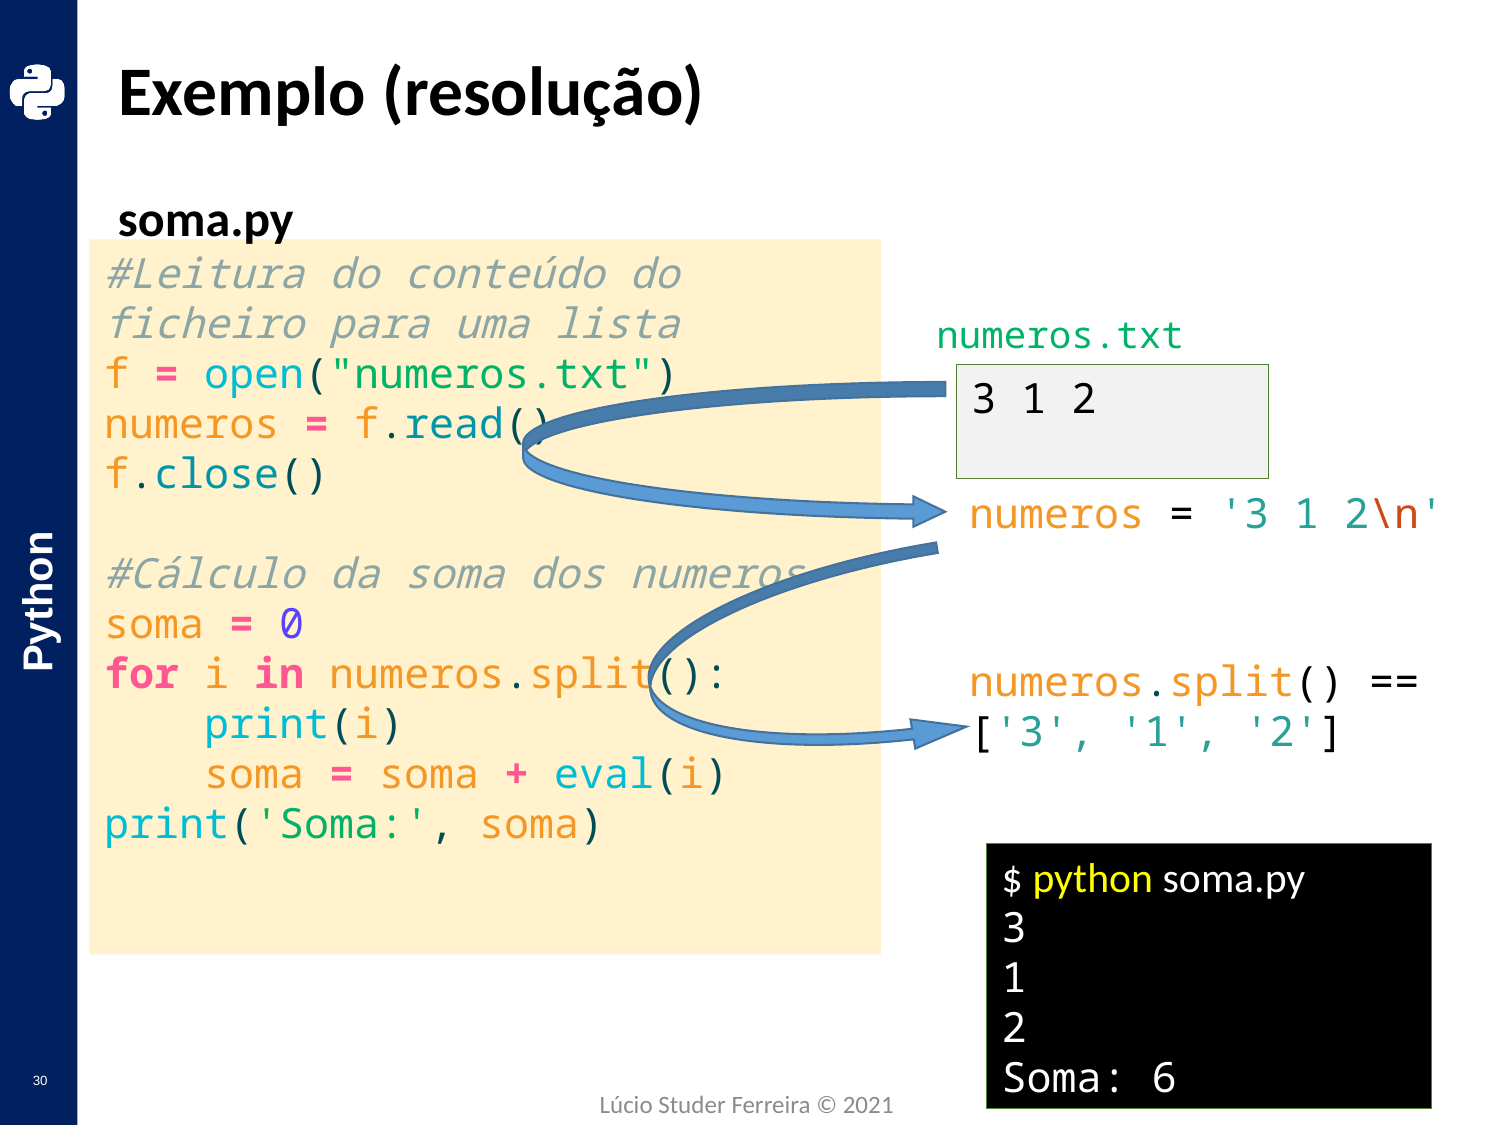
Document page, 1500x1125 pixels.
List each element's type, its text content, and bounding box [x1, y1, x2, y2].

text_box numeros = '3 1 2\n' [954, 479, 1490, 545]
text_box #Leitura do conteúdo do ficheiro para uma lista f = open("numeros.txt") numeros = f.read() f.close() #Cálculo da soma dos numeros soma = 0 for i in numeros.split(): print(i) soma = soma + eval(i) print('Soma:', soma) [89, 239, 881, 955]
text_box 3 1 2 [956, 364, 1269, 479]
text_box [647, 541, 971, 751]
text_box soma.py [103, 179, 663, 255]
text_box numeros.txt [921, 303, 1204, 364]
text_box numeros.split() == ['3', '1', '2'] [954, 647, 1490, 763]
picture [0, 41, 86, 142]
text_box [522, 380, 948, 529]
text_box $ python soma.py 3 1 2 Soma: 6 [986, 843, 1432, 1109]
title Exemplo (resolução) [103, 47, 1481, 139]
